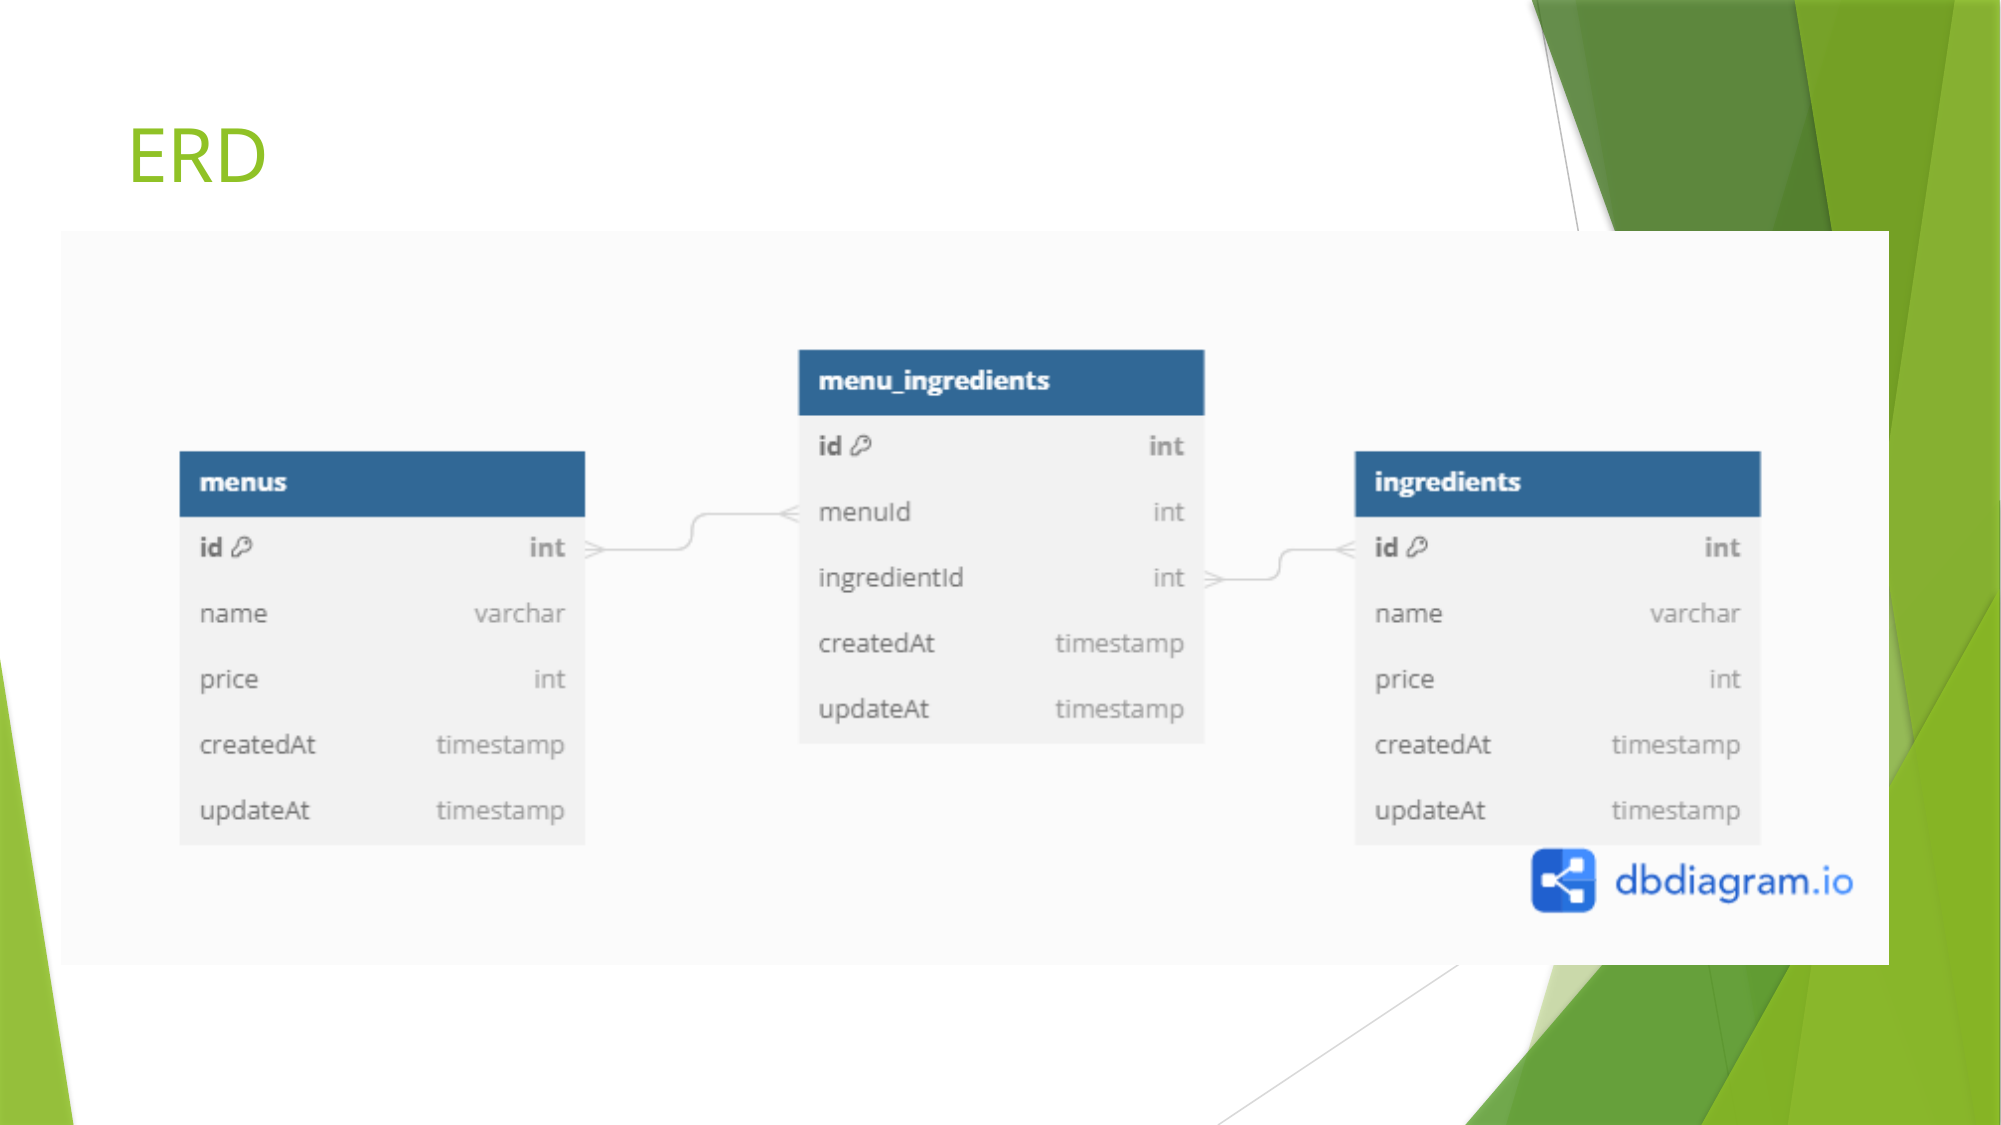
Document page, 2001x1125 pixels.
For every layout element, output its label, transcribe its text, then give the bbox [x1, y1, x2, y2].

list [61, 230, 1890, 965]
title ERD [111, 99, 1522, 230]
